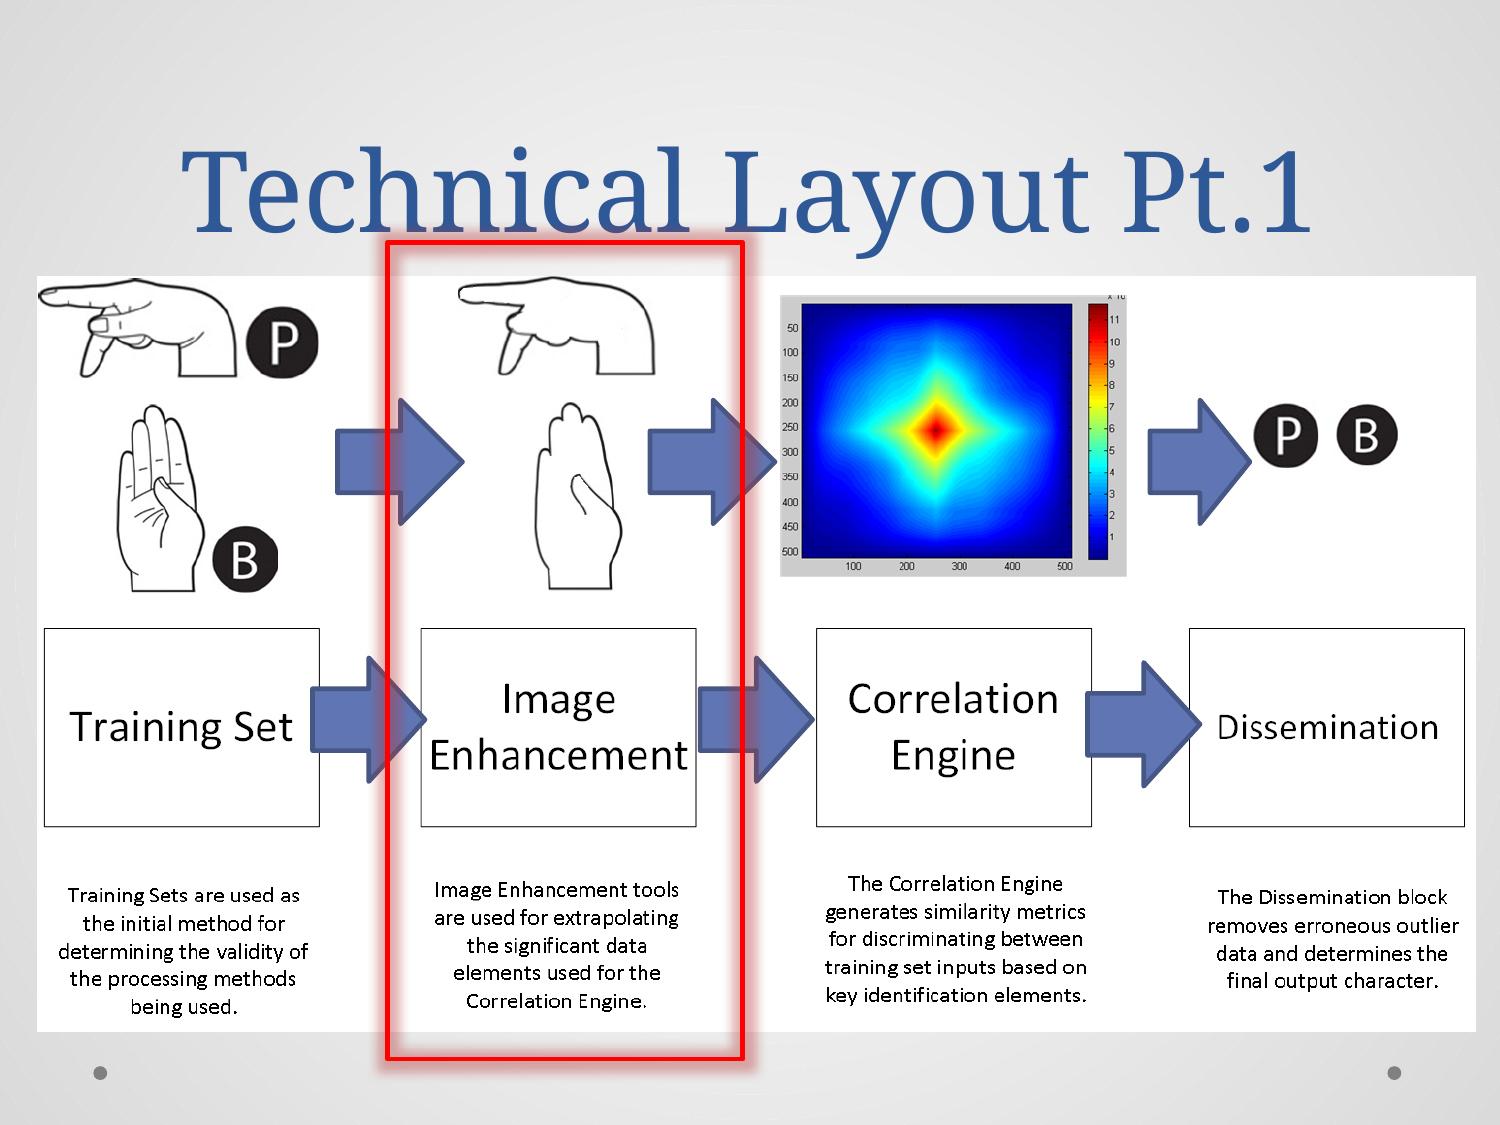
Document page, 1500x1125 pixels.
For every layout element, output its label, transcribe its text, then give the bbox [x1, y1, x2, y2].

text_box [385, 240, 745, 275]
text_box [385, 1040, 745, 1061]
title Technical Layout Pt.1 [75, 0, 1425, 263]
picture [37, 276, 1476, 1032]
